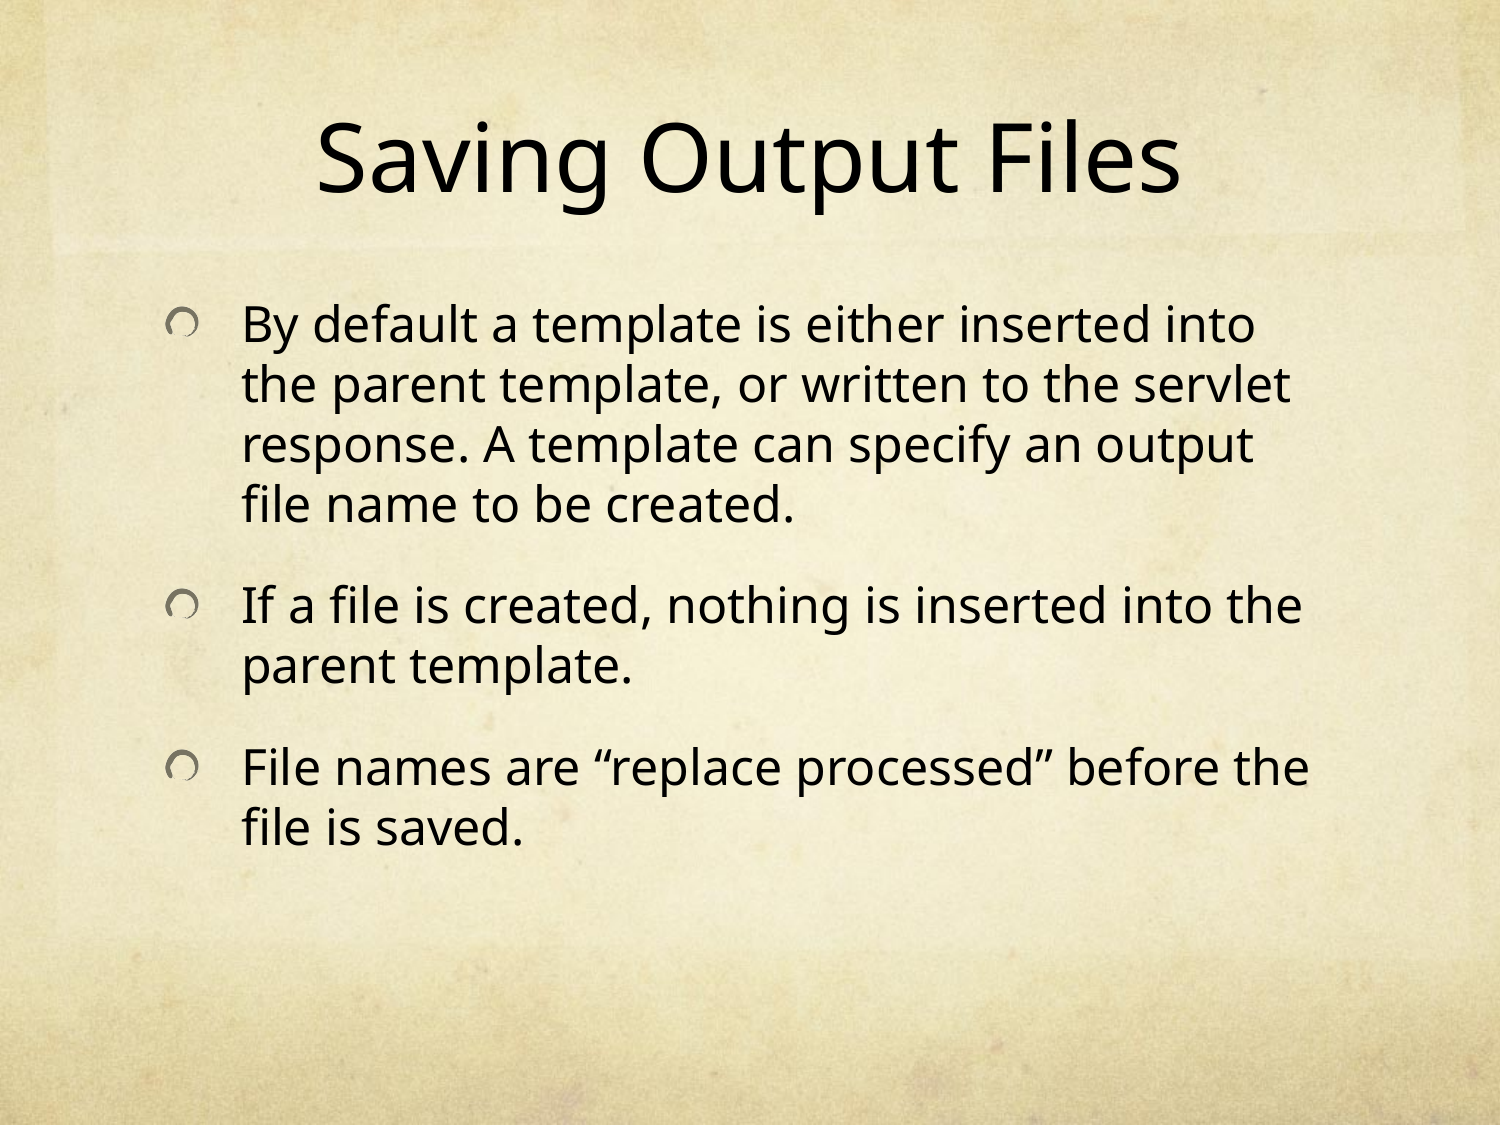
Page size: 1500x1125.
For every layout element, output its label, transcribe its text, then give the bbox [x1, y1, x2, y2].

picture [0, 0, 1500, 1125]
list By default a template is either inserted into the parent template, or written to the servlet response. A template can specify an output file name to be created. If a file is created, nothing is inserted into the parent template. File names are “replace processed” before the file is saved. [150, 284, 1350, 950]
title Saving Output Files [150, 82, 1350, 225]
